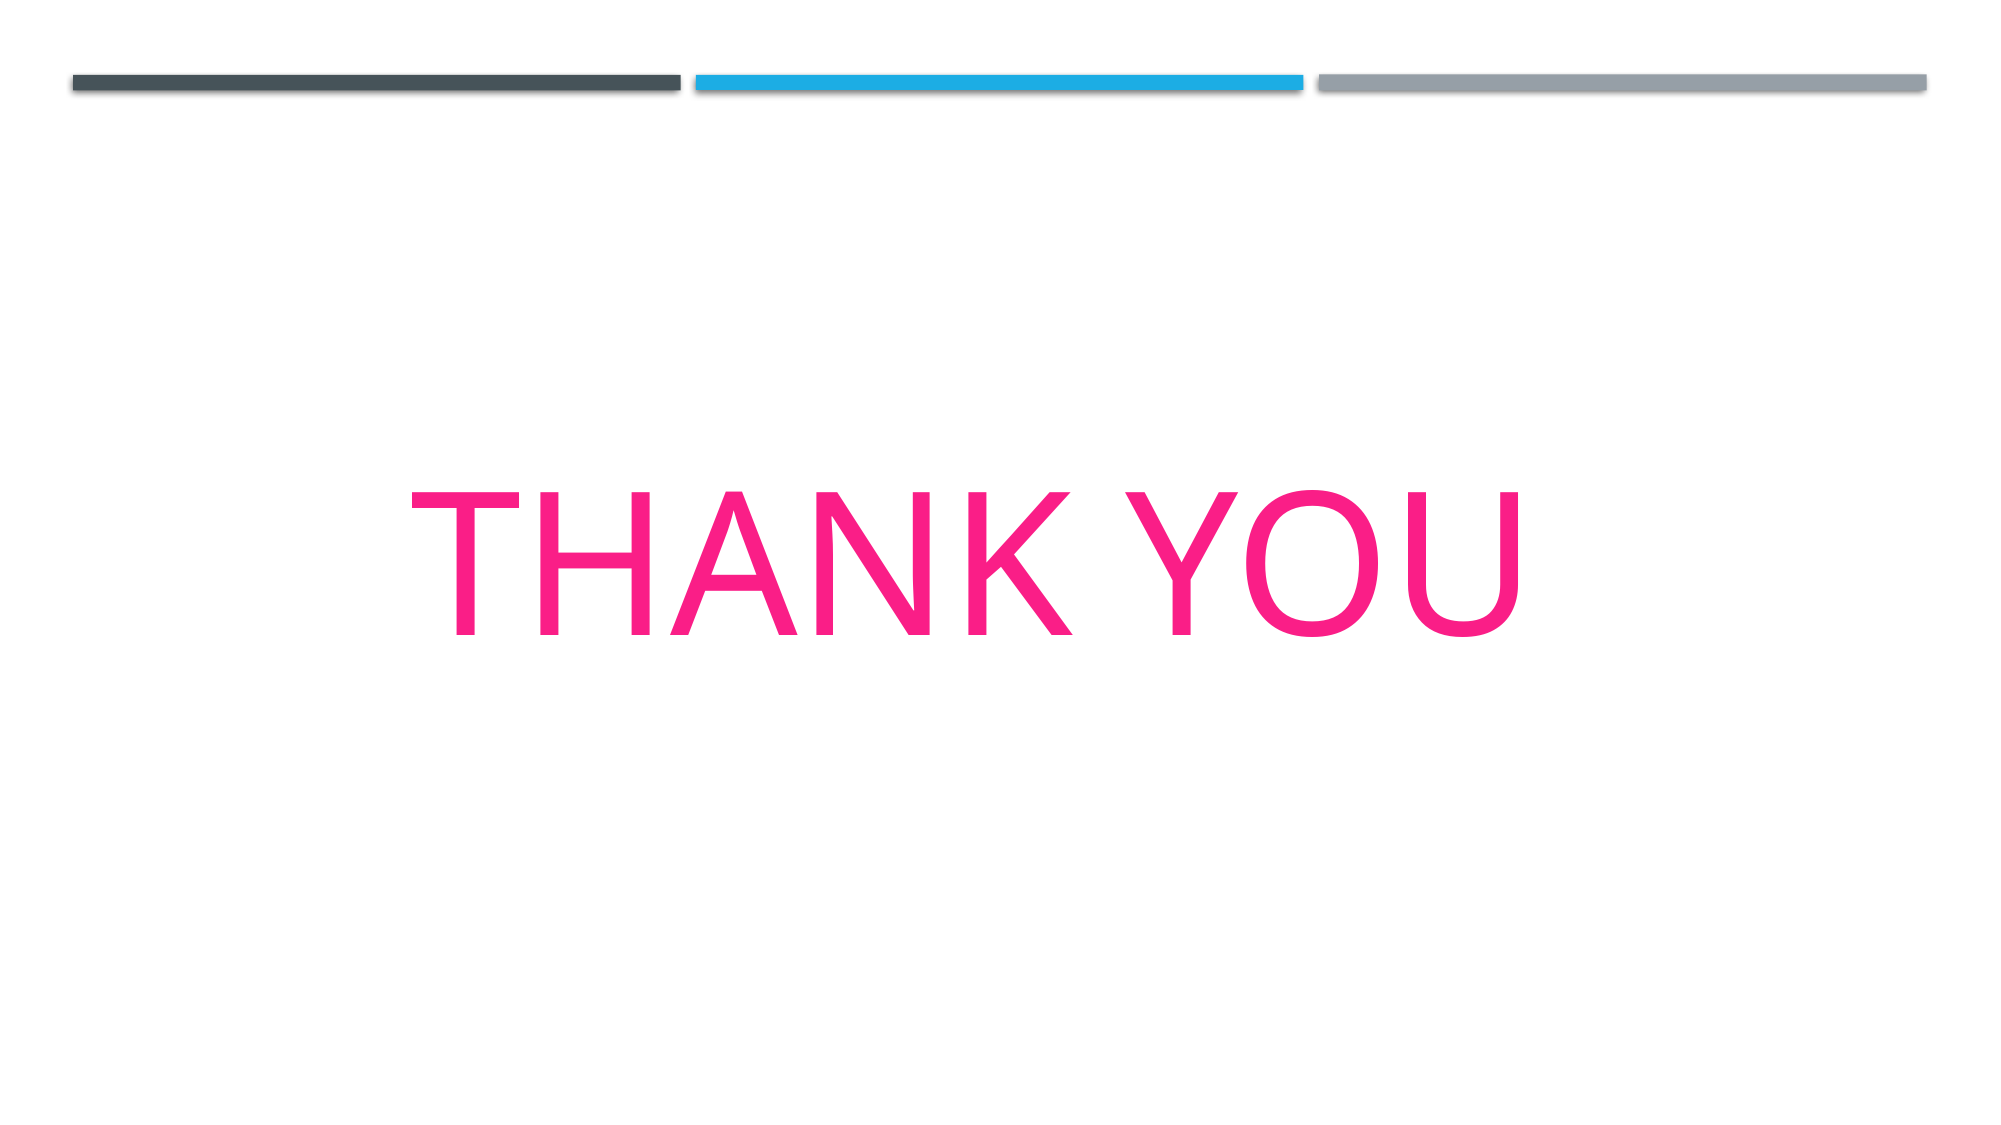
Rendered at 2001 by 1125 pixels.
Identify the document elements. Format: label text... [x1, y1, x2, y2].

text_box THANK YOU [163, 369, 1837, 683]
